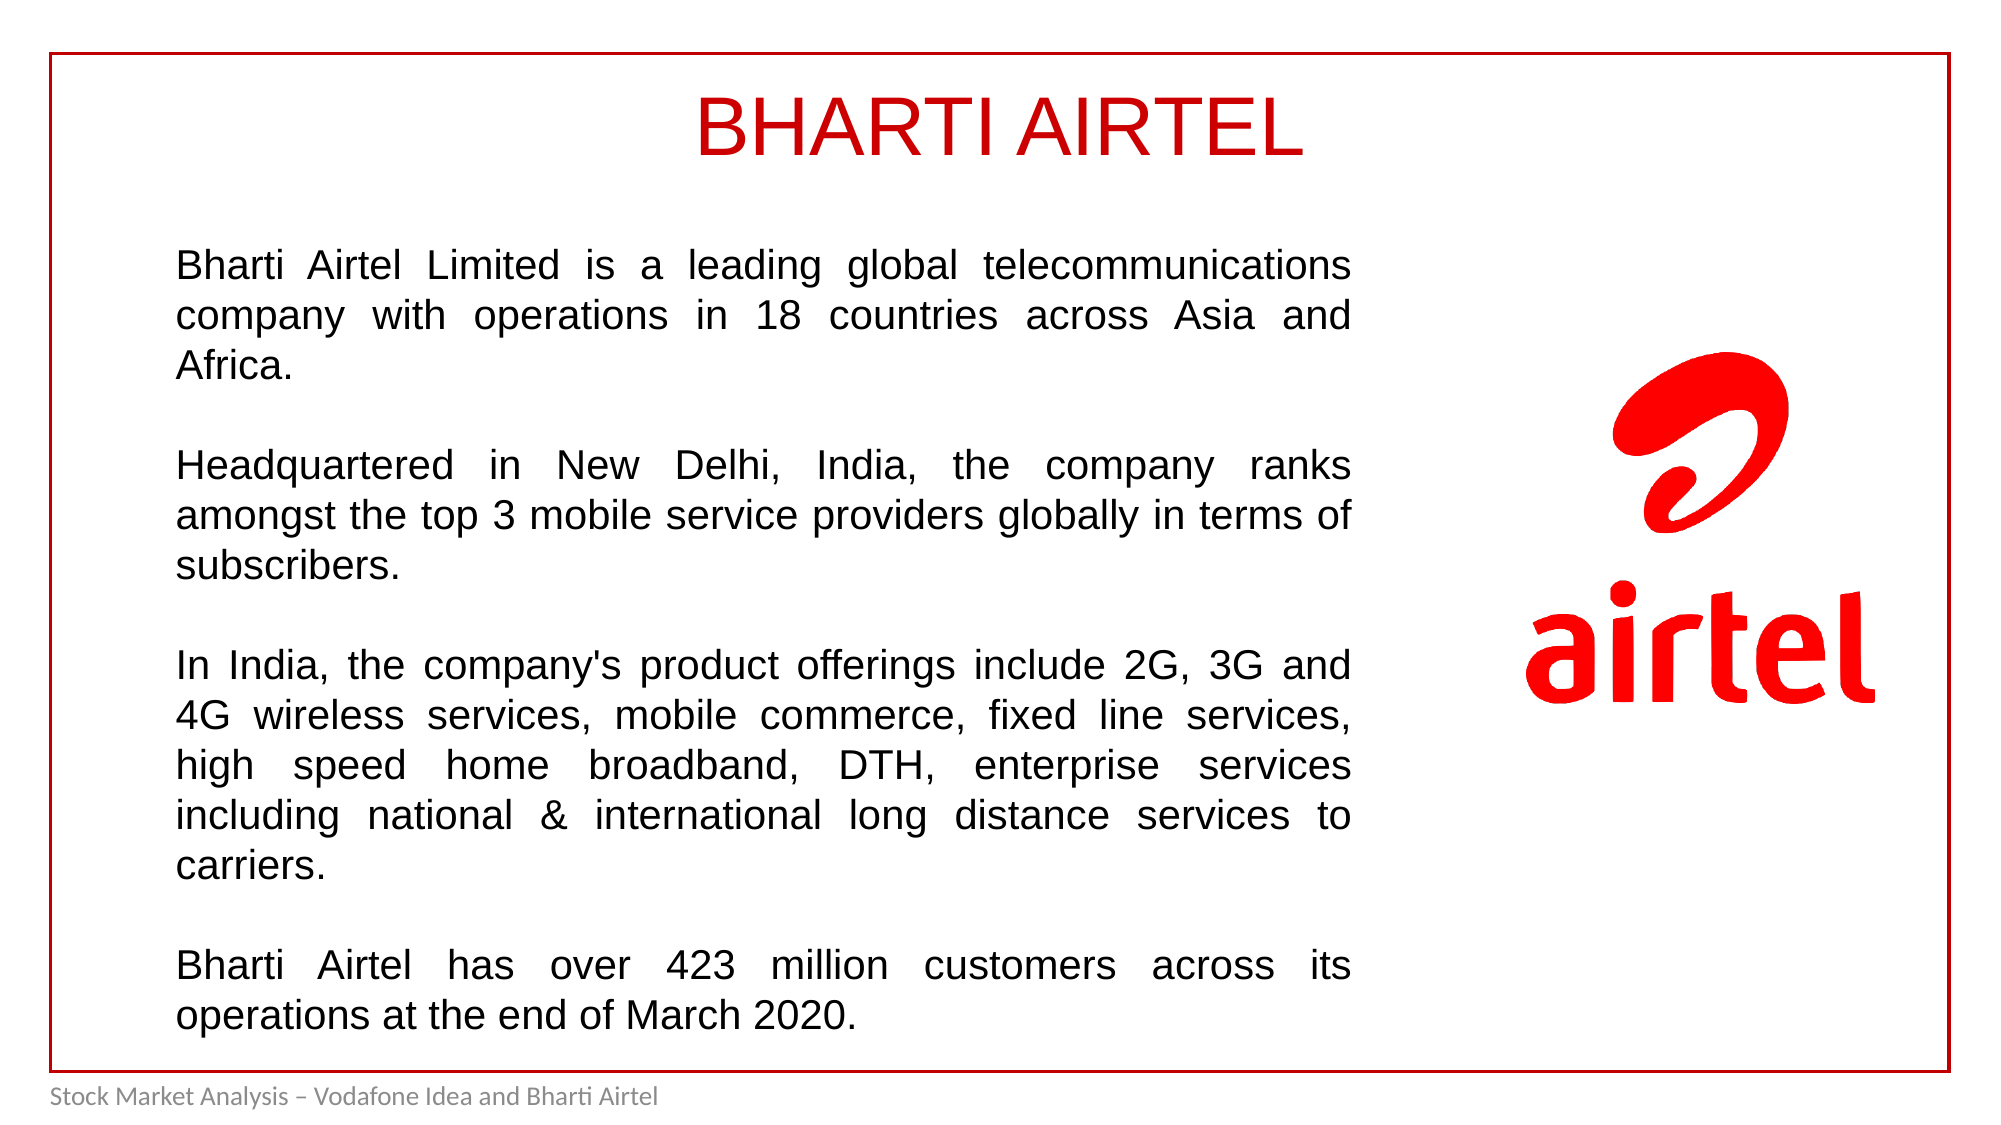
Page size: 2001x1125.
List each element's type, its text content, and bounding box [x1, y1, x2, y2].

picture [1526, 352, 1875, 704]
text_box [50, 52, 1950, 1073]
footer Stock Market Analysis – Vodafone Idea and Bharti Airtel [34, 1065, 862, 1125]
